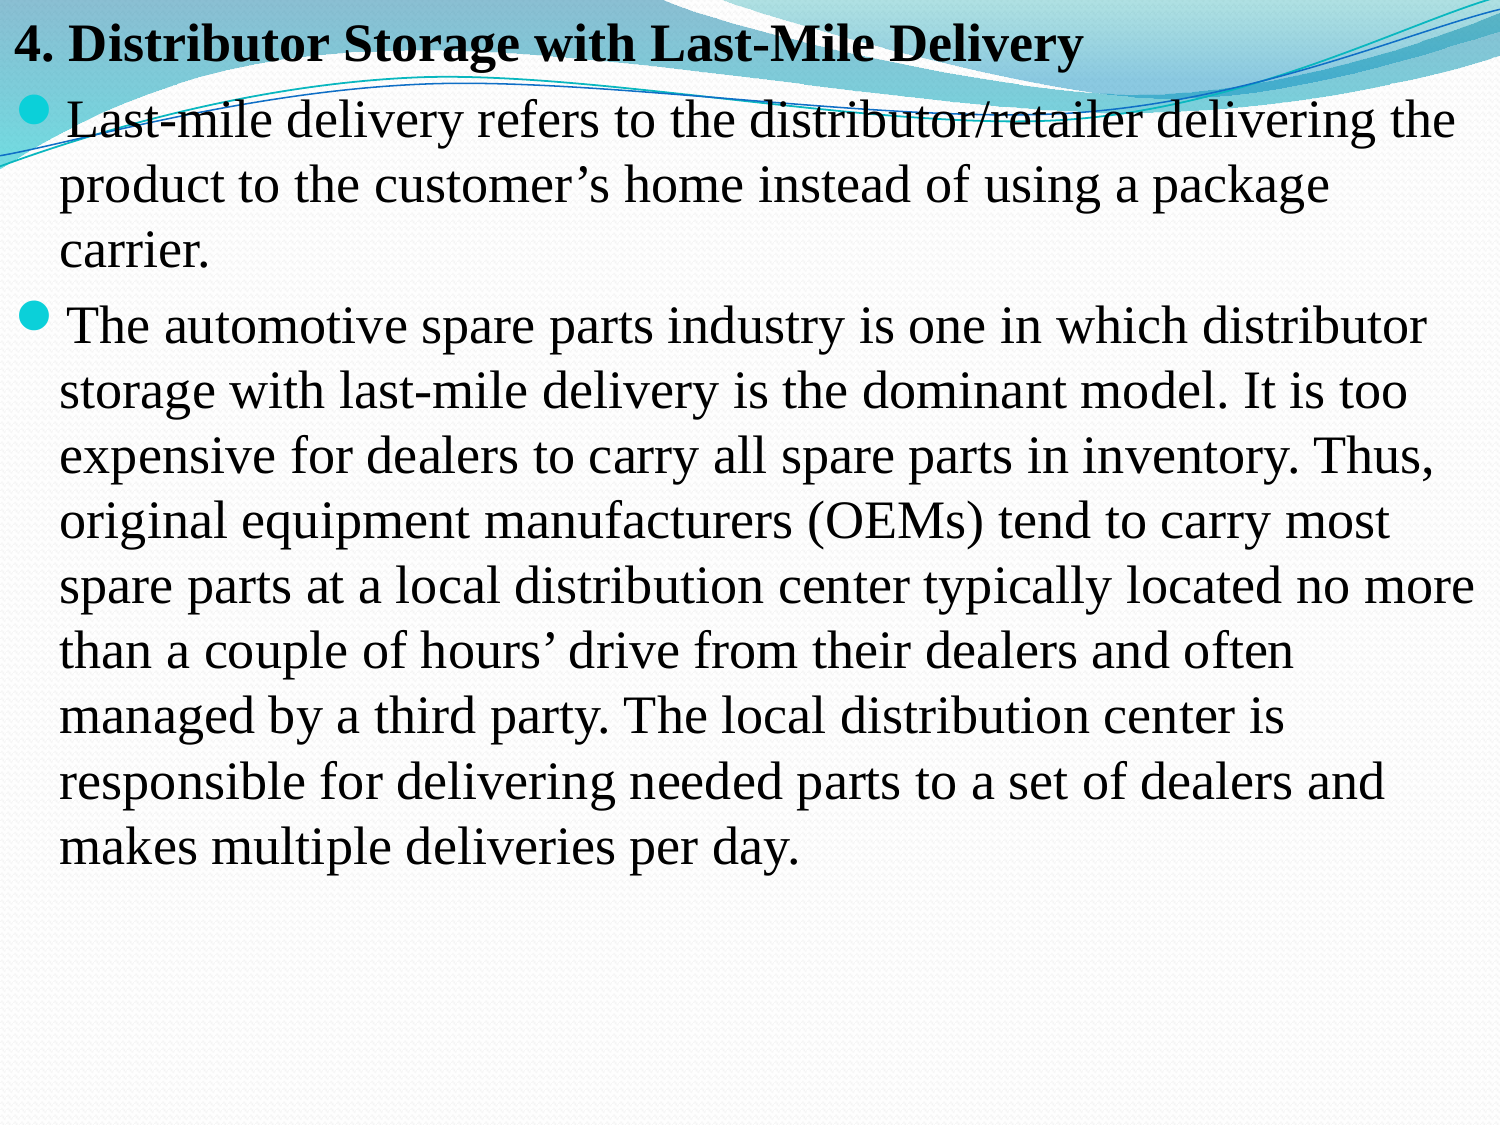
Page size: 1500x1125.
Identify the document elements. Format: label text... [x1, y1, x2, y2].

list 4. Distributor Storage with Last-Mile Delivery Last-mile delivery refers to the distributor/retailer delivering the product to the customer’s home instead of using a package carrier. The automotive spare parts industry is one in which distributor storage with last-mile delivery is the dominant model. It is too expen­sive for dealers to carry all spare parts in inventory. Thus, original equipment manufacturers (OEMs) tend to carry most spare parts at a local distribution center typically located no more than a couple of hours’ drive from their dealers and often managed by a third party. The local distribution center is responsible for delivering needed parts to a set of dealers and makes multi­ple deliveries per day. [0, 0, 1500, 1125]
